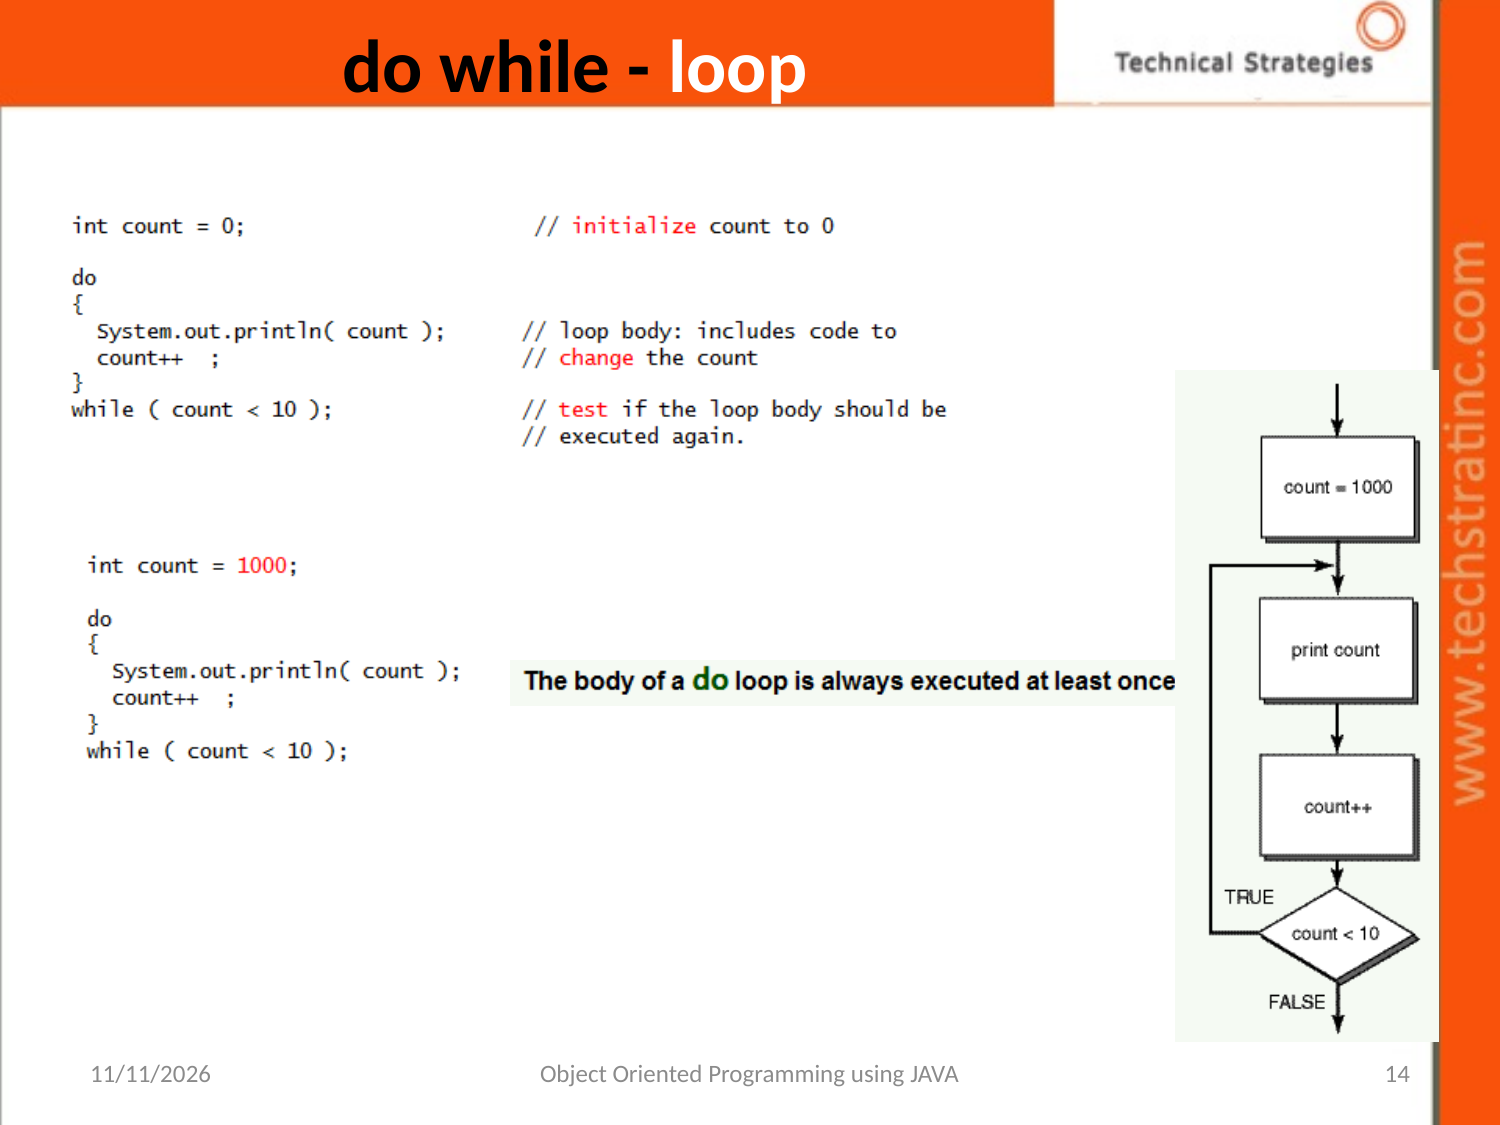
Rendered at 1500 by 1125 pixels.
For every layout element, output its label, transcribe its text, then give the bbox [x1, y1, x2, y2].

footer Object Oriented Programming using JAVA [512, 1042, 988, 1103]
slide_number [75, 1042, 425, 1103]
slide_number 14 [1074, 1042, 1425, 1103]
title do while - loop [75, 0, 1075, 125]
picture [0, 0, 1500, 1125]
